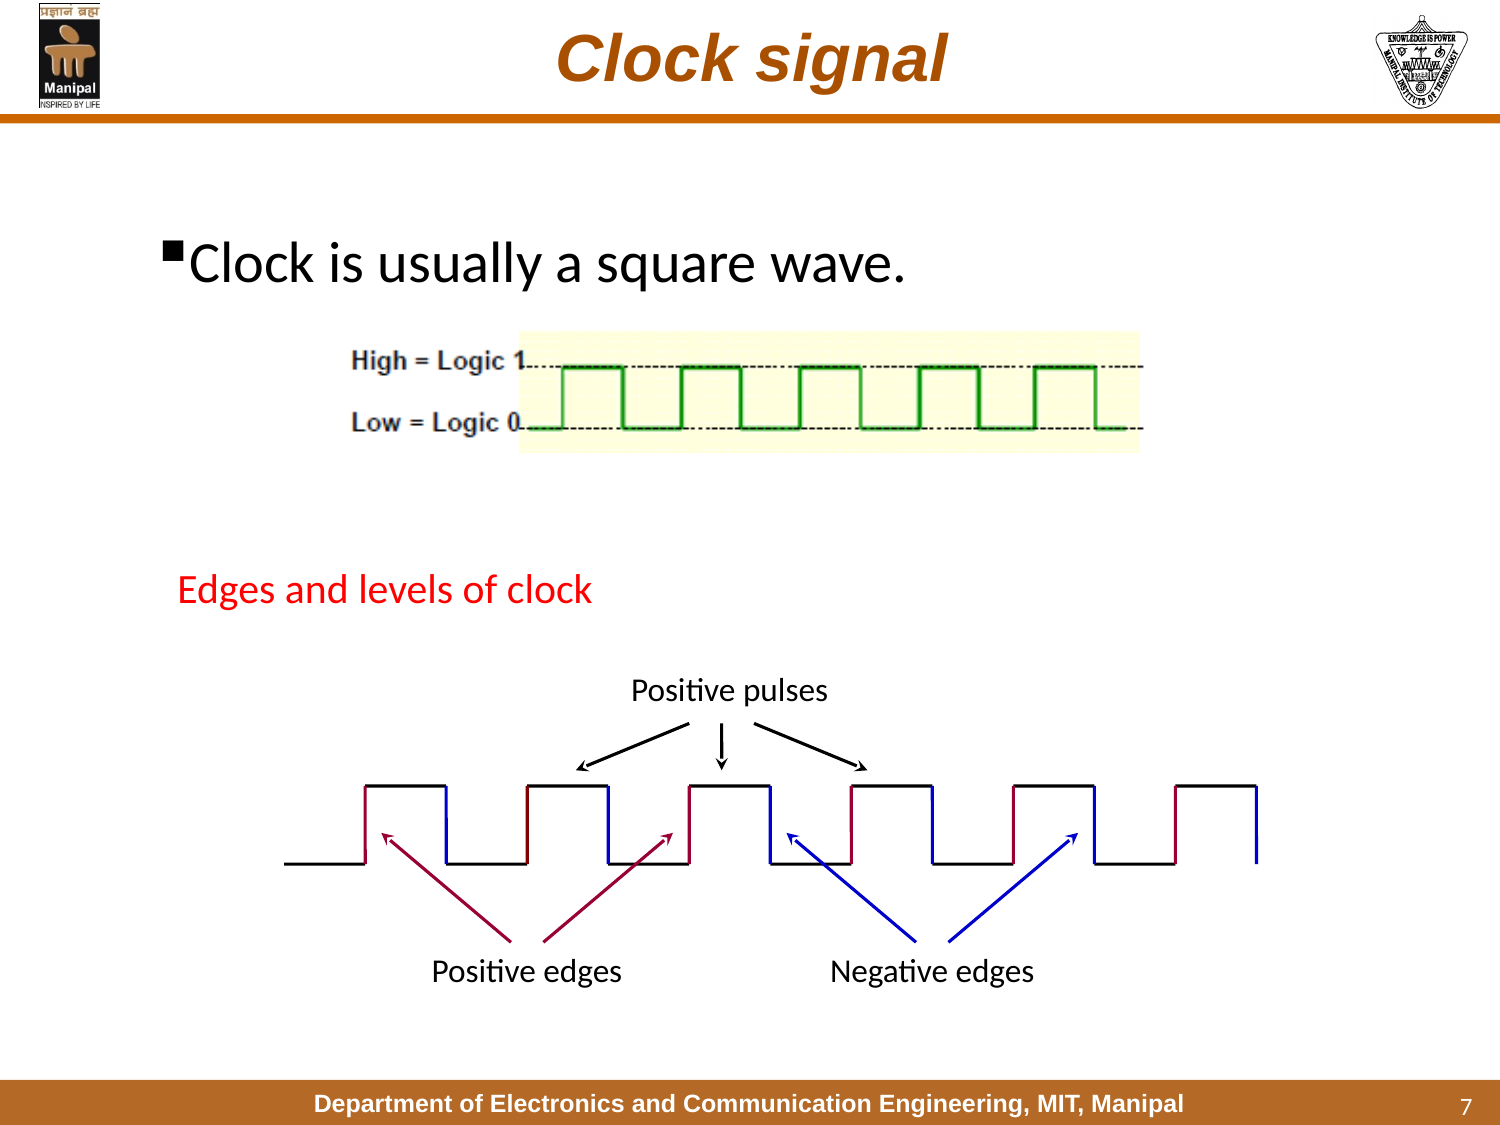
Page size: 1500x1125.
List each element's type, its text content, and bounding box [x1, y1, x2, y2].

picture [320, 318, 1180, 453]
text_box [283, 660, 1257, 1012]
text_box Edges and levels of clock [162, 554, 868, 620]
title Clock signal [77, 0, 1428, 124]
text_box Clock is usually a square wave. [142, 217, 1288, 664]
picture [39, 3, 77, 108]
slide_number 7 [1137, 1074, 1488, 1125]
